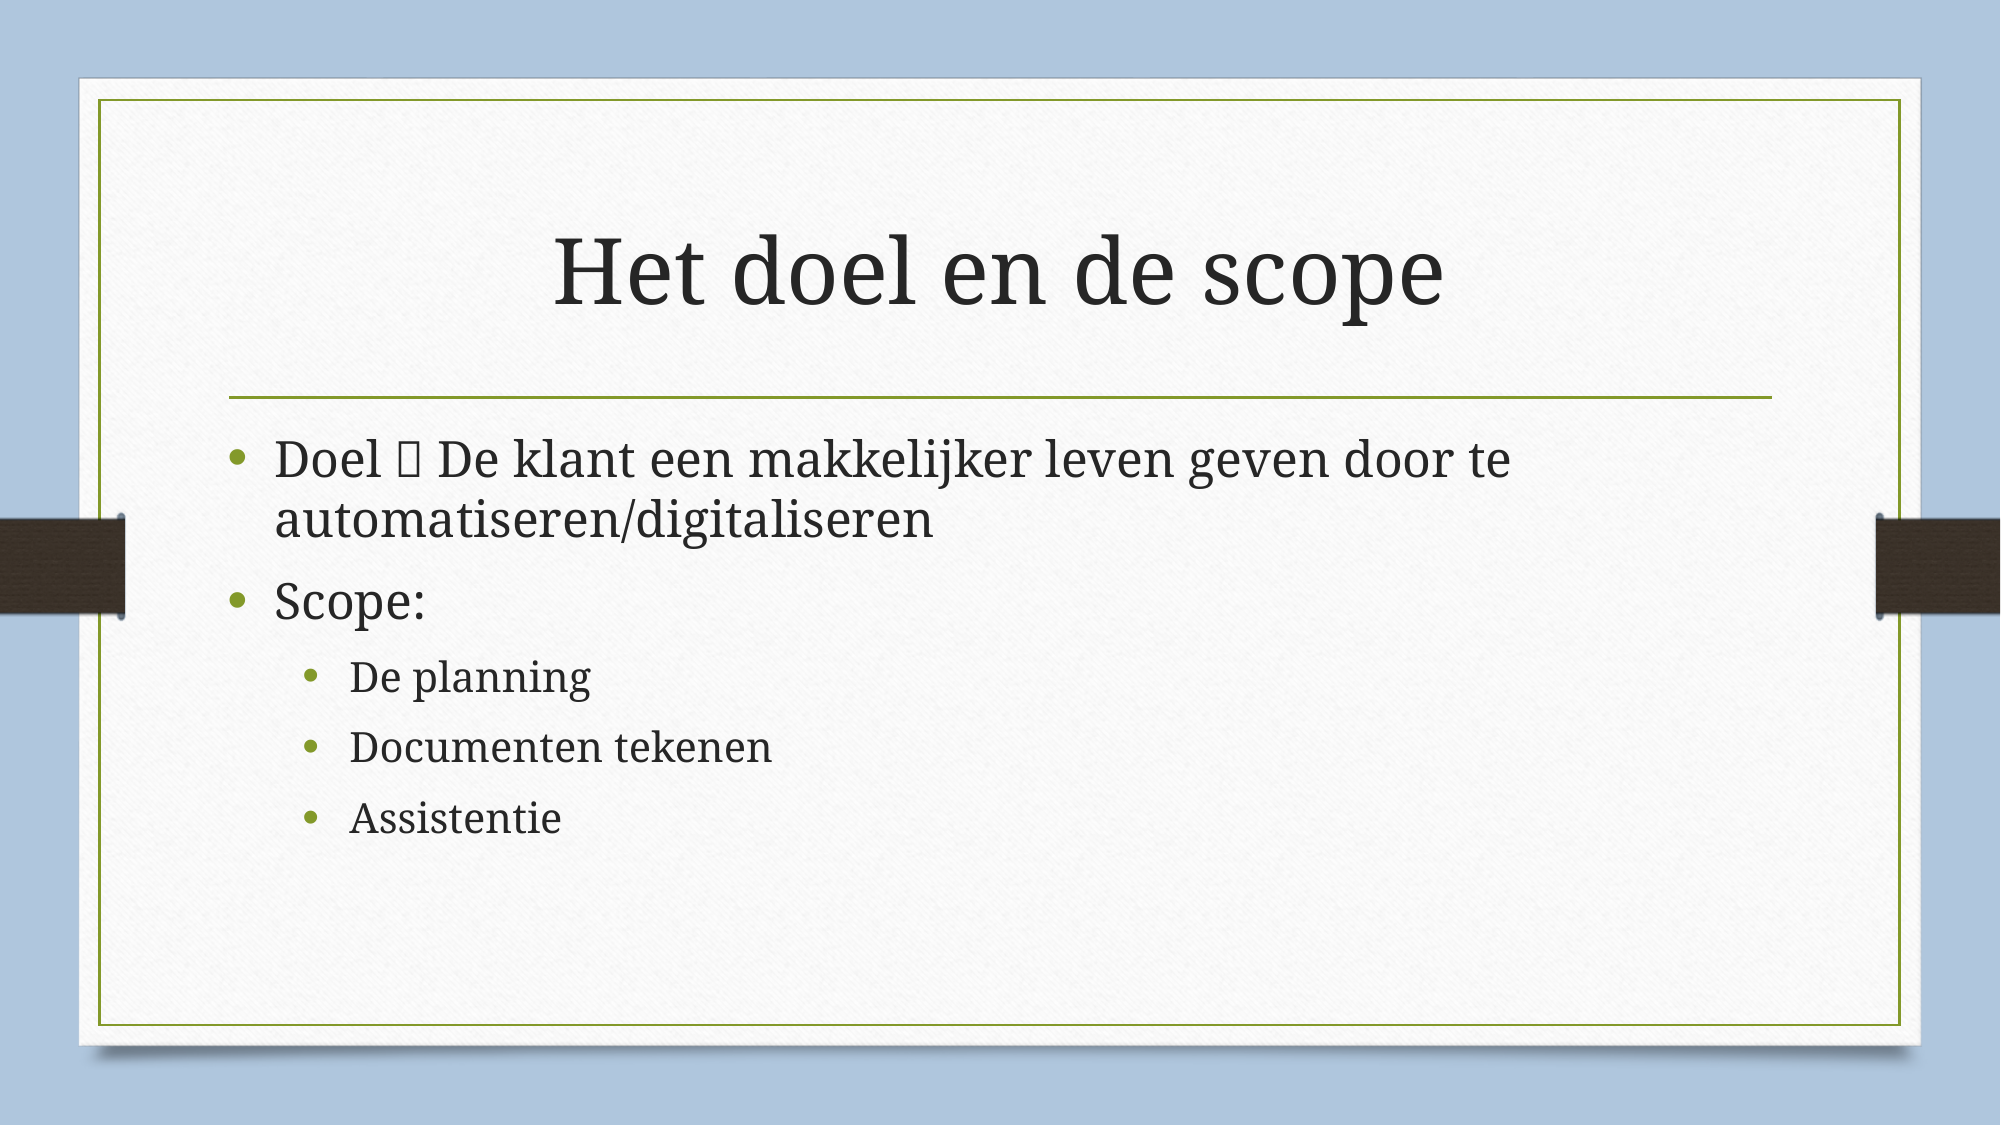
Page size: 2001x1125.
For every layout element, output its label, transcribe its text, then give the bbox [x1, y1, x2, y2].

list Doel  De klant een makkelijker leven geven door te automatiseren/digitaliseren Scope: De planning Documenten tekenen Assistentie [212, 419, 1788, 964]
picture [0, 0, 2001, 1125]
title Het doel en de scope [212, 161, 1788, 375]
